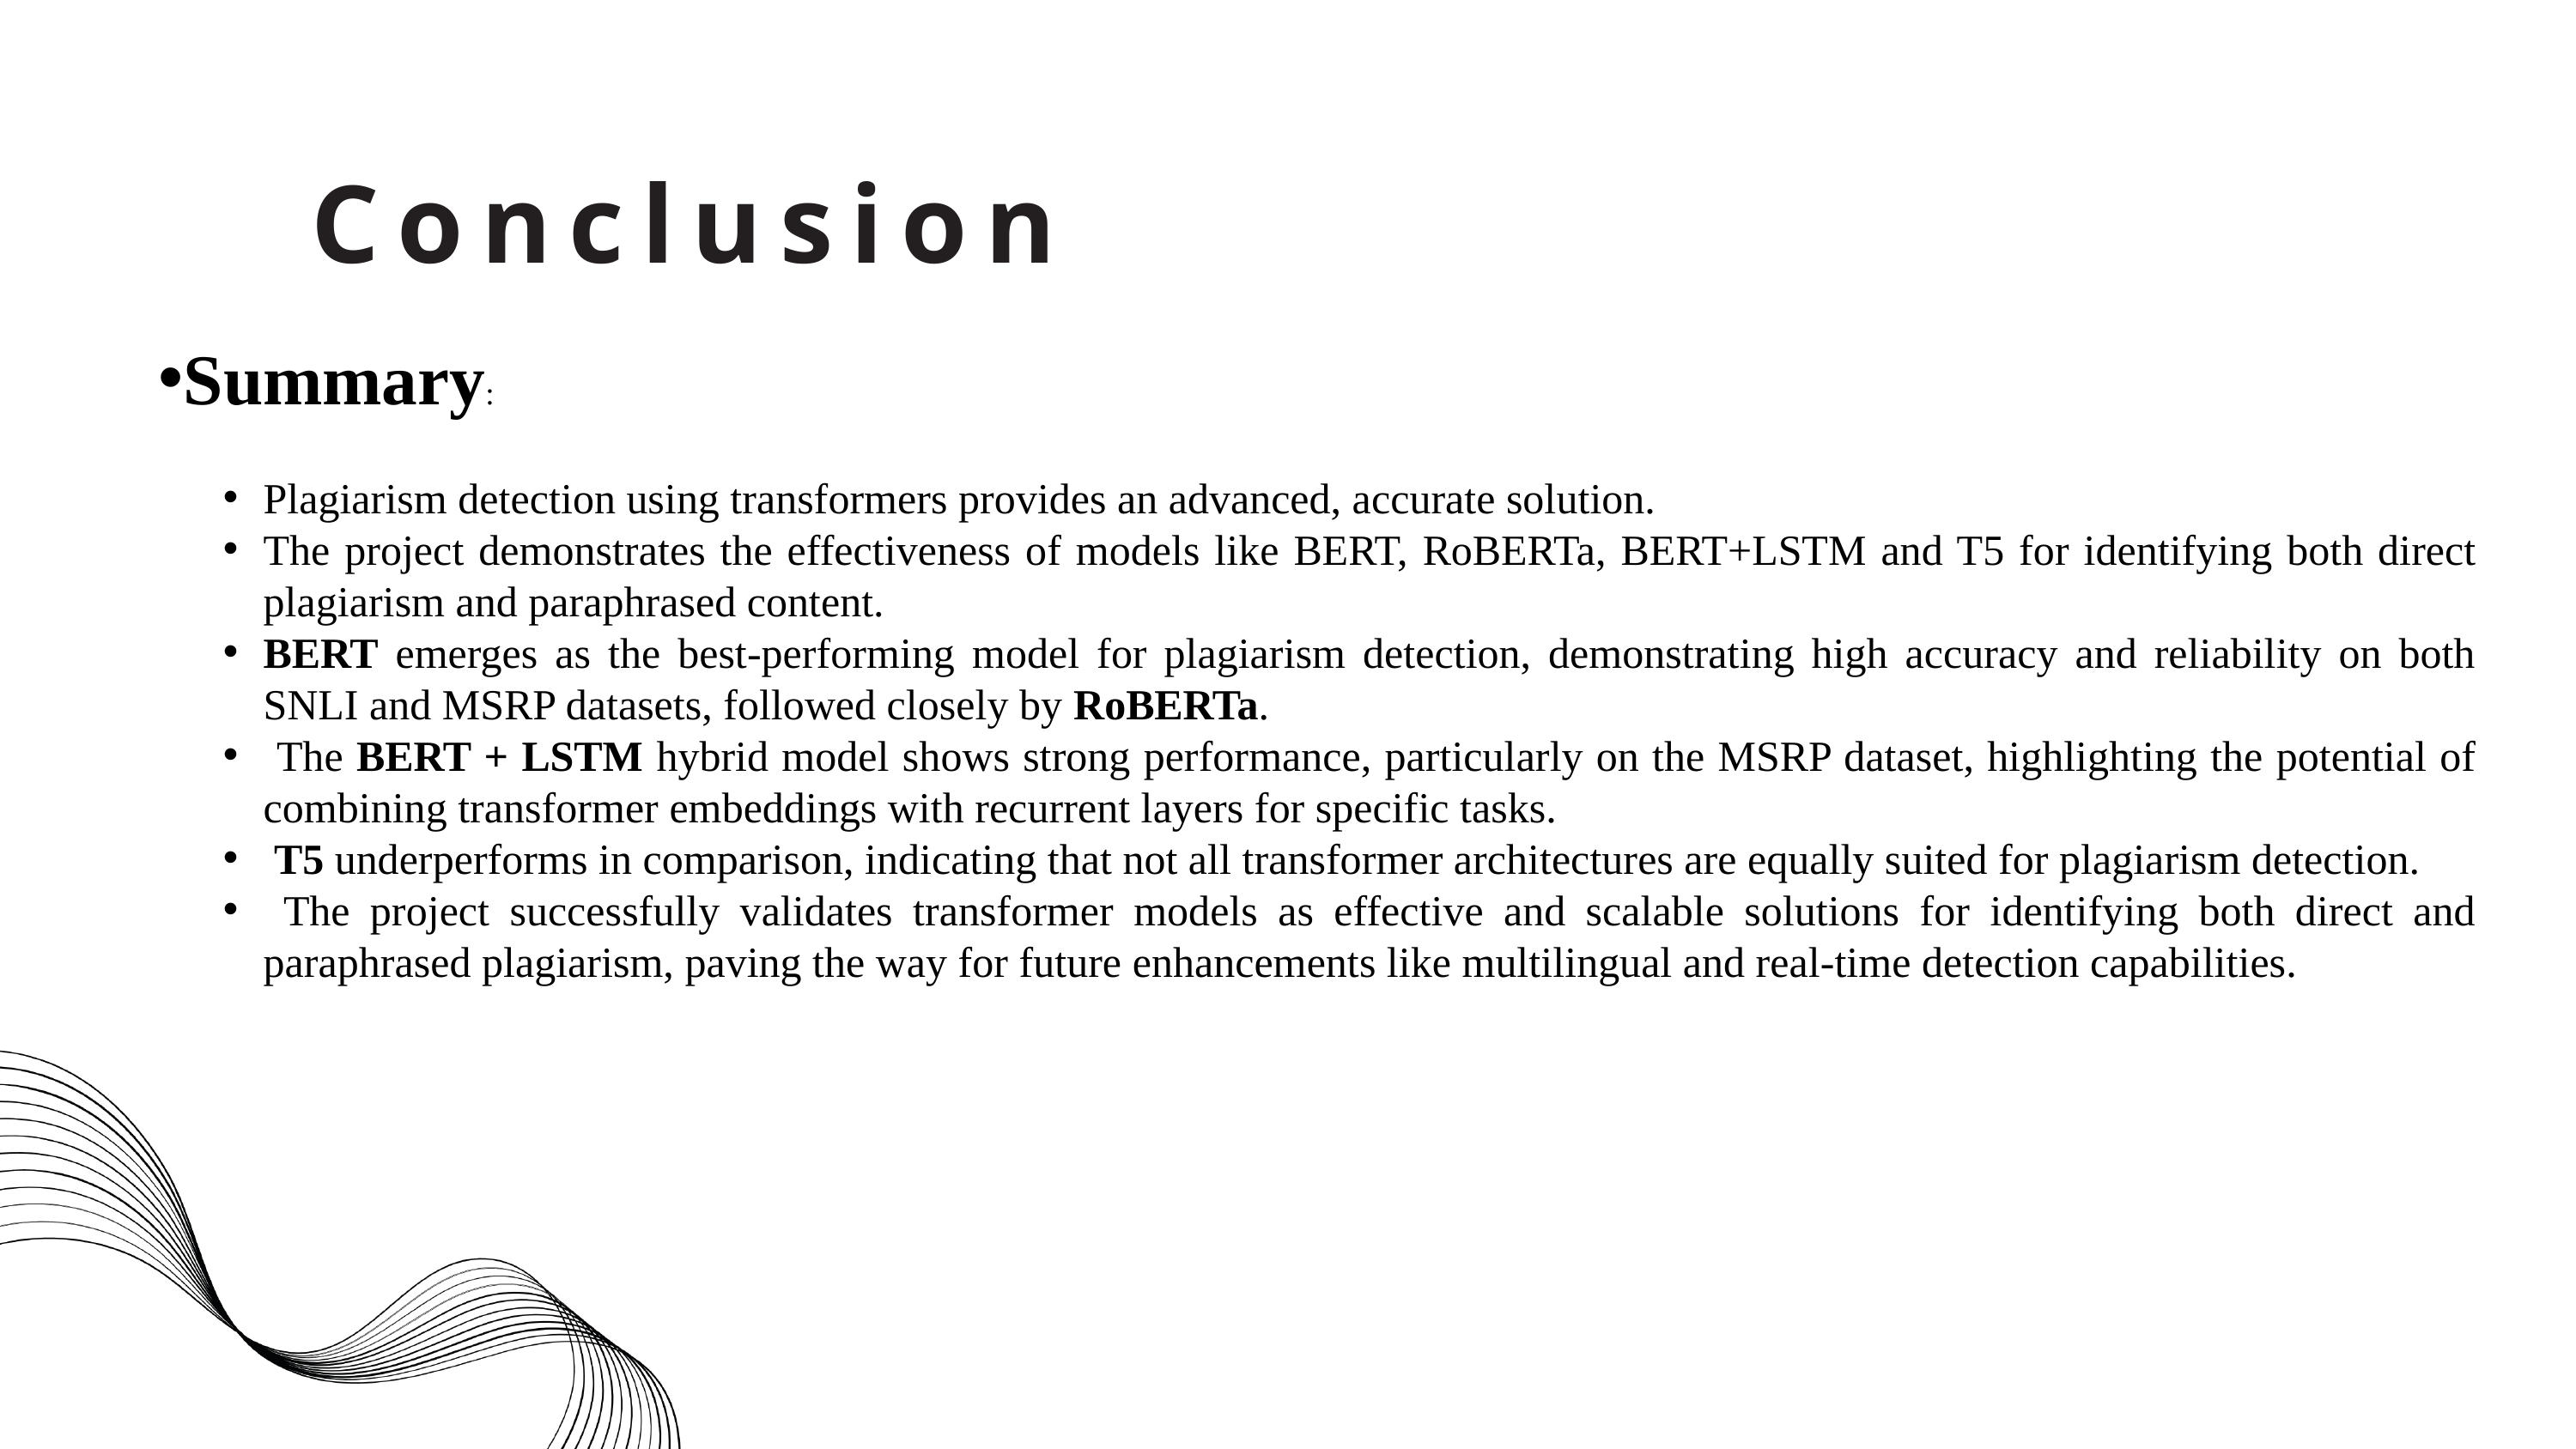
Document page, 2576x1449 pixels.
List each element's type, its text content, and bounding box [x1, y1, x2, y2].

text_box Conclusion [182, 155, 1867, 285]
text_box [0, 1034, 682, 1449]
text_box Summary: Plagiarism detection using transformers provides an advanced, accurate solution. The project demonstrates the effectiveness of models like BERT, RoBERTa, BERT+LSTM and T5 for identifying both direct plagiarism and paraphrased content. BERT emerges as the best-performing model for plagiarism detection, demonstrating high accuracy and reliability on both SNLI and MSRP datasets, followed closely by RoBERTa. The BERT + LSTM hybrid model shows strong performance, particularly on the MSRP dataset, highlighting the potential of combining transformer embeddings with recurrent layers for specific tasks. T5 underperforms in comparison, indicating that not all transformer architectures are equally suited for plagiarism detection. The project successfully validates transformer models as effective and scalable solutions for identifying both direct and paraphrased plagiarism, paving the way for future enhancements like multilingual and real-time detection capabilities. [145, 327, 2490, 1417]
